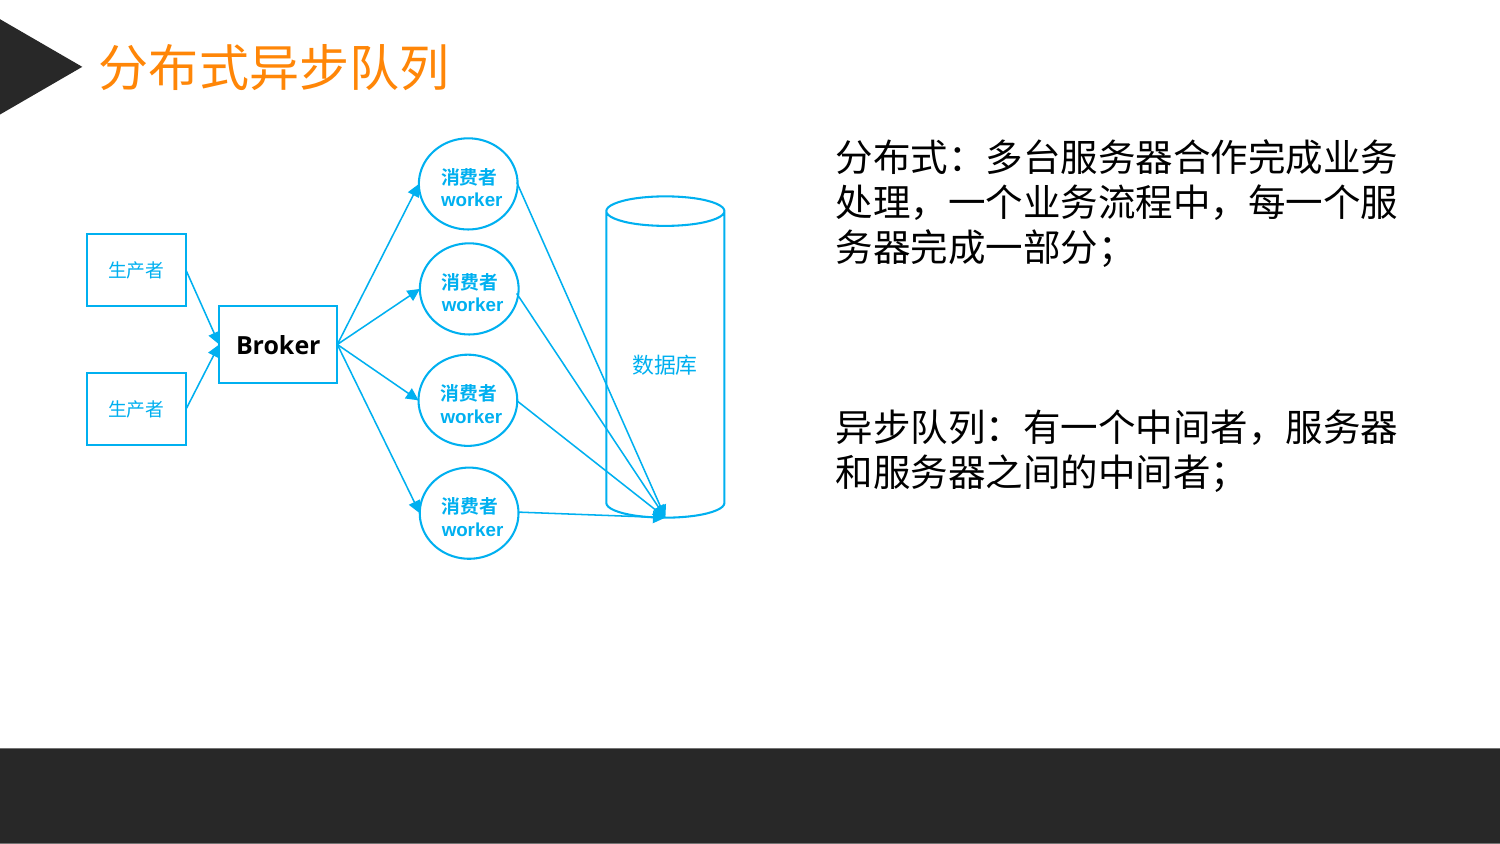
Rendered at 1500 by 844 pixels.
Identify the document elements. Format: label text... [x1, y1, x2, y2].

text_box 分布式：多台服务器合作完成业务处理，一个业务流程中，每一个服务器完成一部分； 异步队列：有一个中间者，服务器和服务器之间的中间者； [820, 126, 1436, 592]
text_box [420, 354, 518, 446]
text_box [518, 357, 607, 513]
text_box [0, 19, 83, 115]
text_box [516, 293, 607, 356]
text_box [186, 344, 220, 410]
text_box [0, 748, 1500, 844]
text_box [337, 183, 419, 288]
text_box 数据库 [607, 195, 726, 519]
text_box [608, 198, 723, 224]
text_box 生产者 [86, 372, 187, 446]
text_box 生产者 [86, 233, 187, 307]
text_box [419, 467, 538, 559]
text_box [337, 288, 420, 344]
text_box [419, 243, 516, 335]
text_box [337, 344, 420, 514]
text_box Broker [220, 305, 337, 384]
text_box [186, 270, 220, 344]
text_box 分布式异步队列 [84, 29, 464, 104]
text_box [418, 138, 537, 230]
text_box [516, 182, 607, 293]
